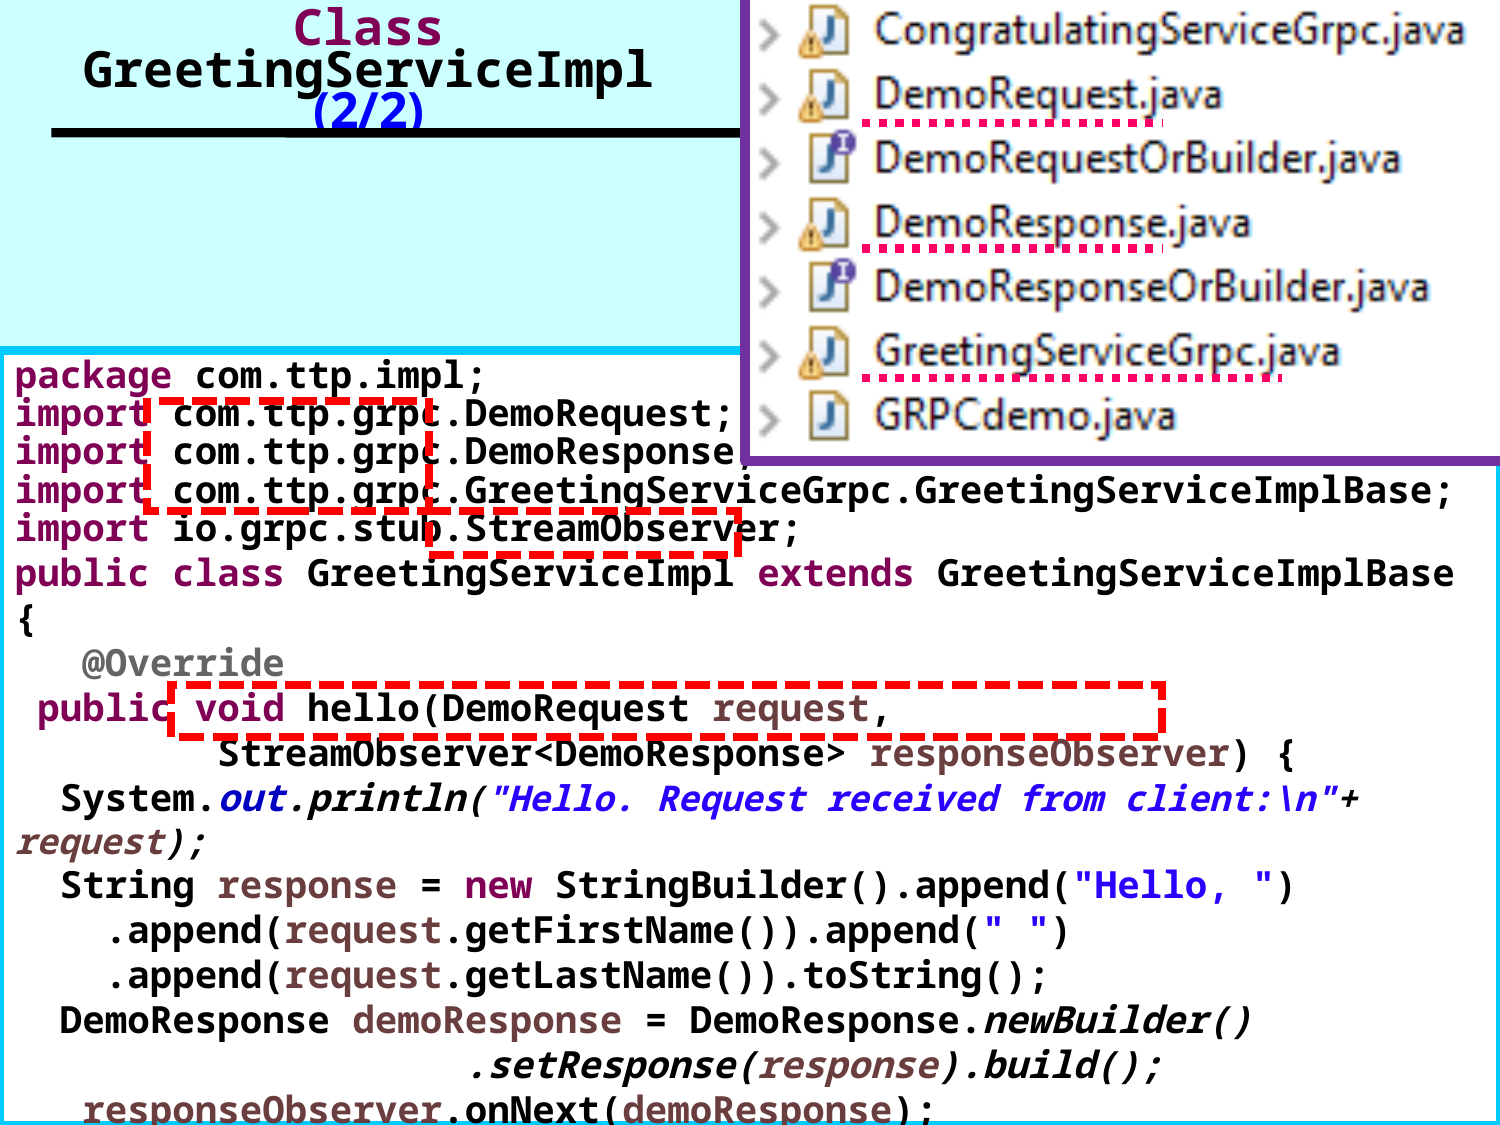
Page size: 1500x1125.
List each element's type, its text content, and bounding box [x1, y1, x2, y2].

picture [749, 0, 1500, 456]
text_box [147, 401, 429, 512]
text_box package com.ttp.impl; import com.ttp.grpc.DemoRequest; import com.ttp.grpc.DemoResponse; import com.ttp.grpc.GreetingServiceGrpc.GreetingServiceImplBase; import io.grpc.stub.StreamObserver; public class GreetingServiceImpl extends GreetingServiceImplBase { @Override public void hello(DemoRequest request, StreamObserver<DemoResponse> responseObserver) { System.out.println("Hello. Request received from client:\n"+ request); String response = new StringBuilder().append("Hello, ") .append(request.getFirstName()).append(" ") .append(request.getLastName()).toString(); DemoResponse demoResponse = DemoResponse.newBuilder() .setResponse(response).build(); responseObserver.onNext(demoResponse); responseObserver.onCompleted(); } [0, 350, 1500, 1125]
text_box [171, 684, 1162, 738]
text_box [428, 511, 739, 556]
text_box Class GreetingServiceImpl (2/2) [0, 0, 739, 149]
